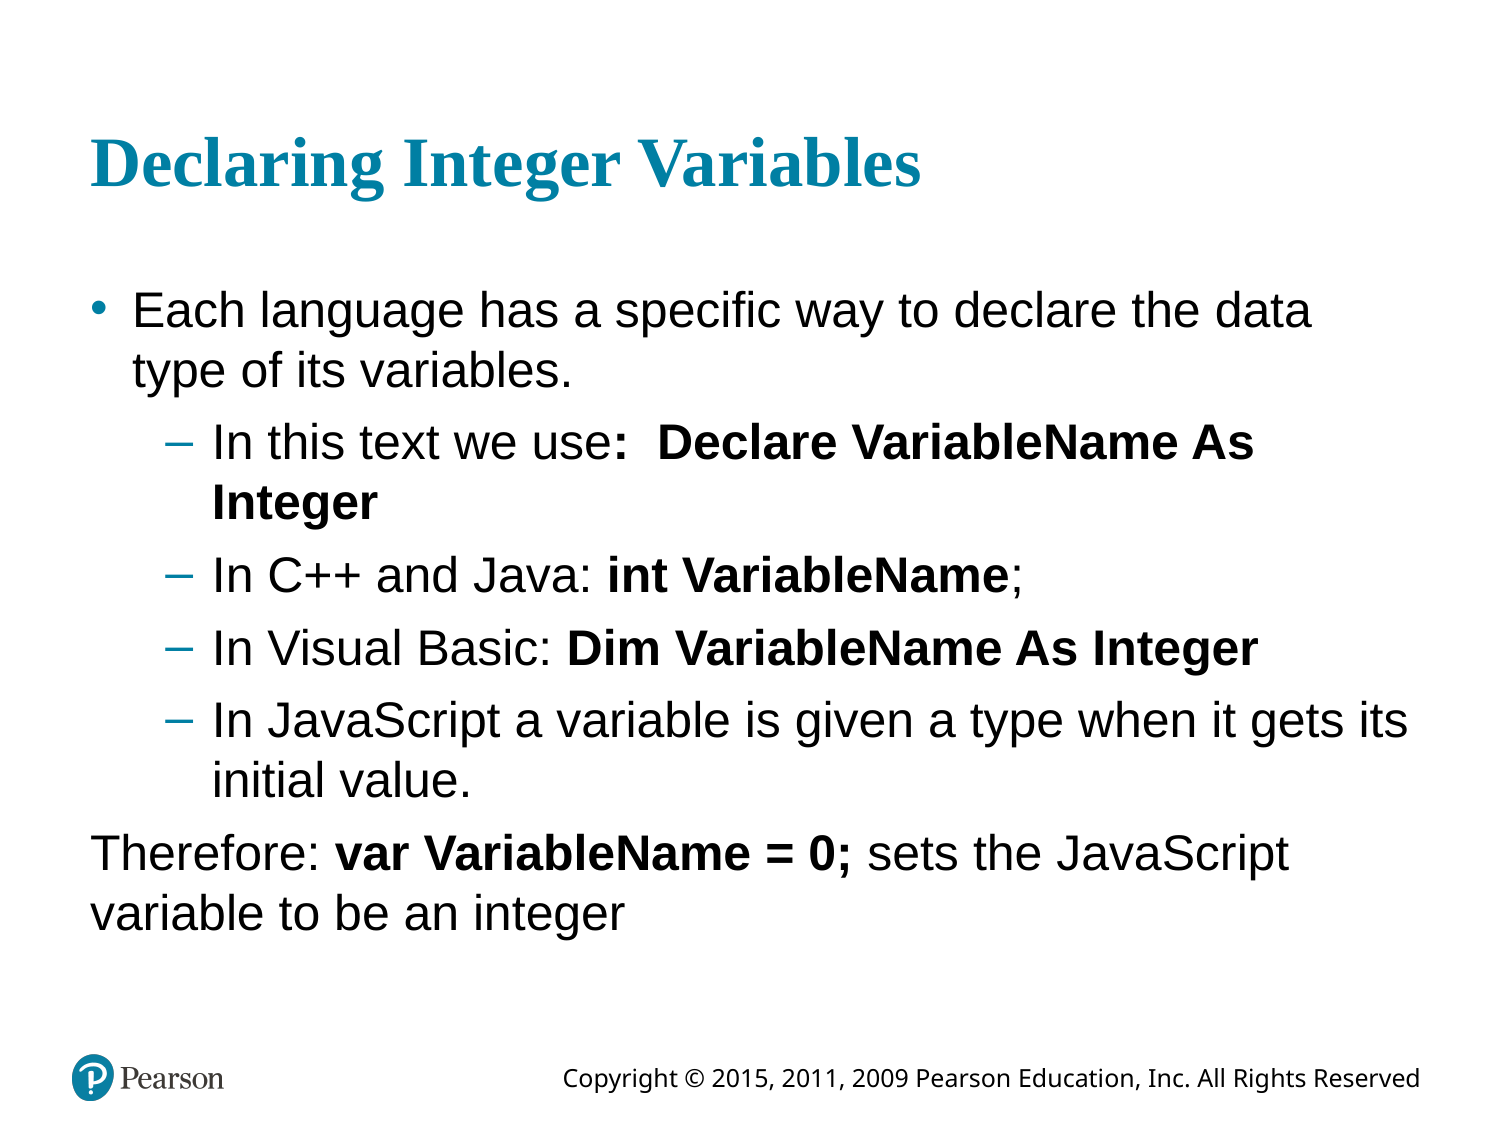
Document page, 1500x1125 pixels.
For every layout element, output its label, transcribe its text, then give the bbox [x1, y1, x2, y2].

title Declaring Integer Variables [75, 35, 1425, 216]
picture [80, 1063, 106, 1088]
picture [98, 1054, 224, 1101]
list Each language has a specific way to declare the data type of its variables. In this text we use: Declare VariableName As Integer In C++ and Java: int VariableName; In Visual Basic: Dim VariableName As Integer In JavaScript a variable is given a type when it gets its initial value. Therefore: var VariableName = 0; sets the JavaScript variable to be an integer [75, 262, 1425, 1005]
picture [72, 1087, 83, 1101]
picture [72, 1054, 88, 1070]
